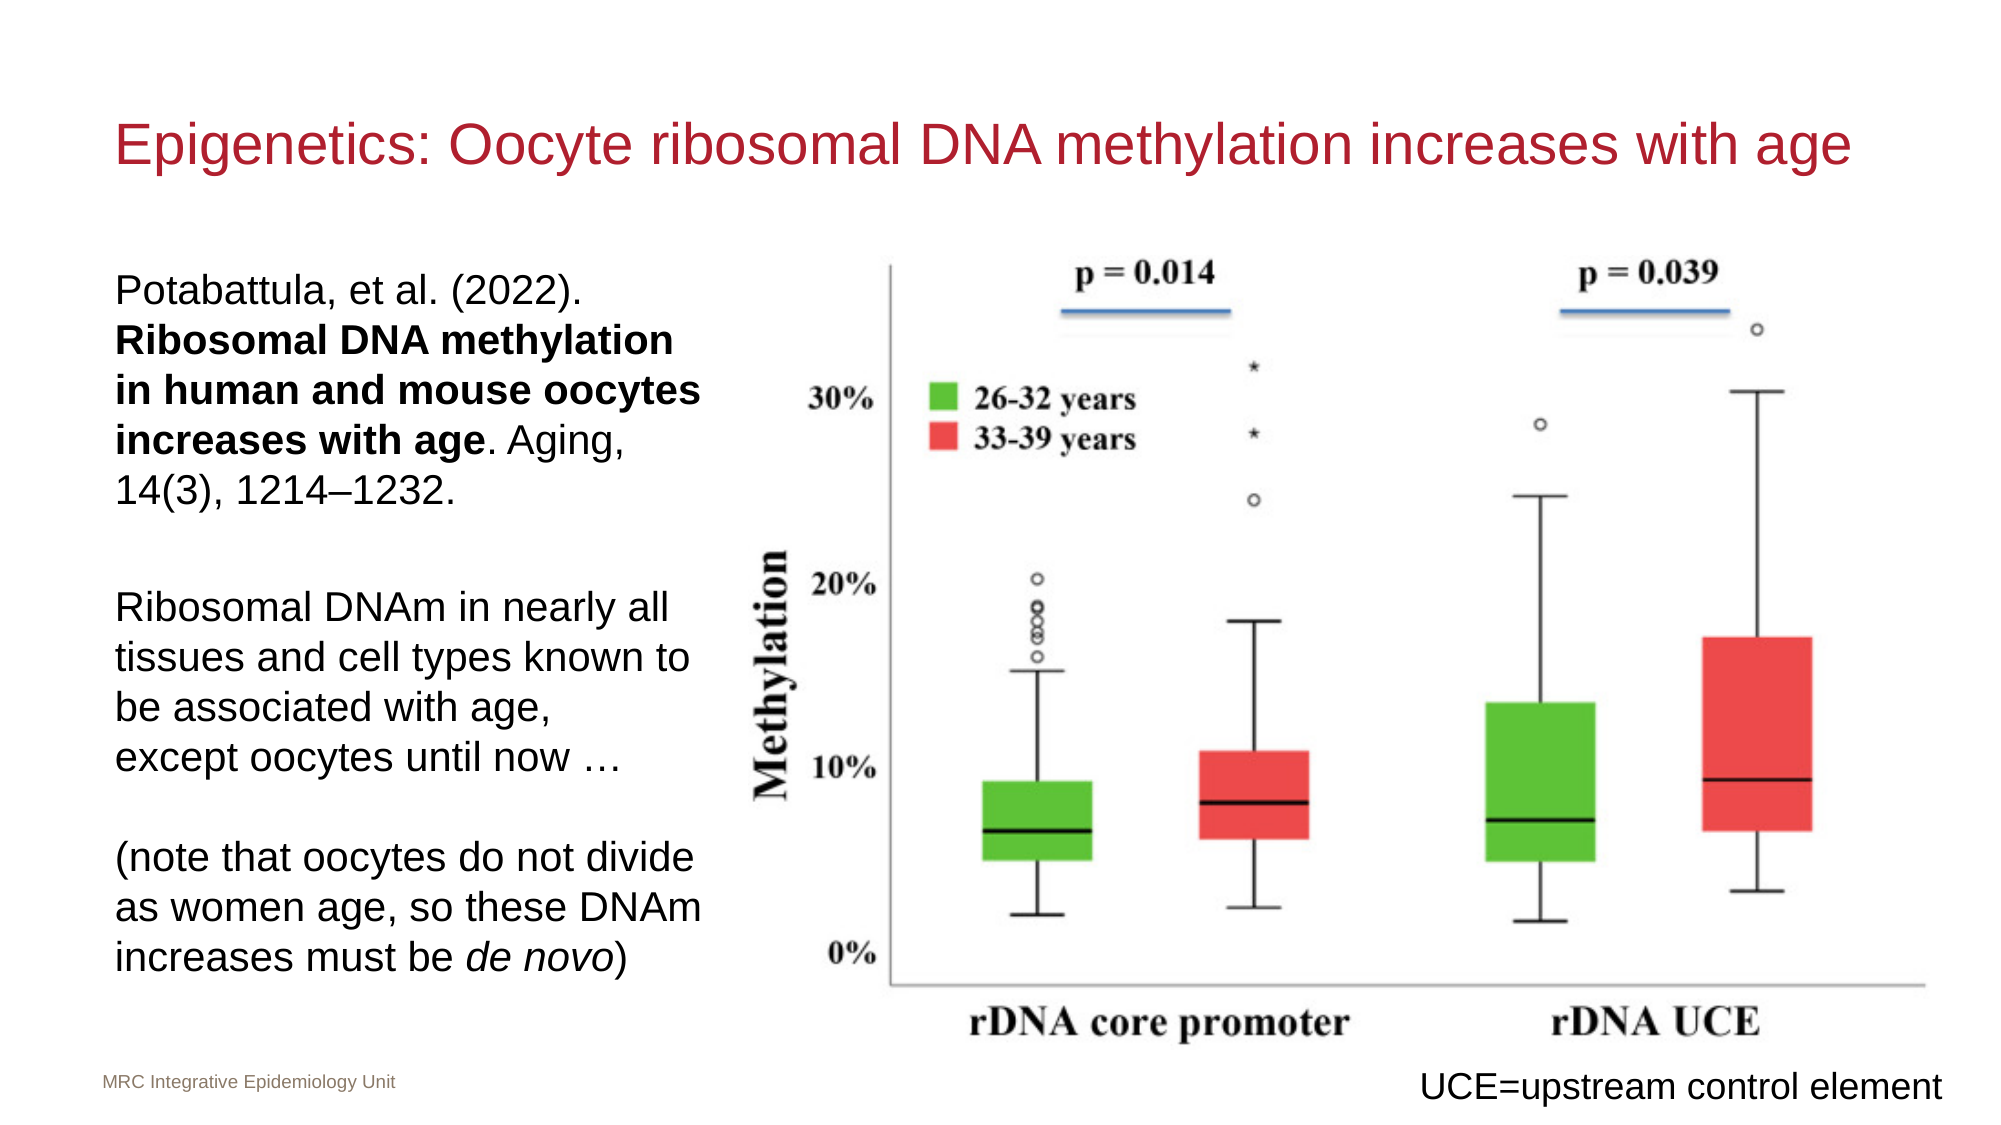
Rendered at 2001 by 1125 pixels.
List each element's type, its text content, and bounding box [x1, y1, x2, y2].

list Potabattula, et al. (2022). Ribosomal DNA methylation in human and mouse oocytes increases with age. Aging, 14(3), 1214–1232. Ribosomal DNAm in nearly all tissues and cell types known to be associated with age, except oocytes until now … (note that oocytes do not divide as women age, so these DNAm increases must be de novo) [99, 255, 729, 1062]
picture [748, 255, 1934, 1050]
text_box UCE=upstream control element [1404, 1054, 1958, 1115]
title Epigenetics: Oocyte ribosomal DNA methylation increases with age [99, 74, 1884, 209]
